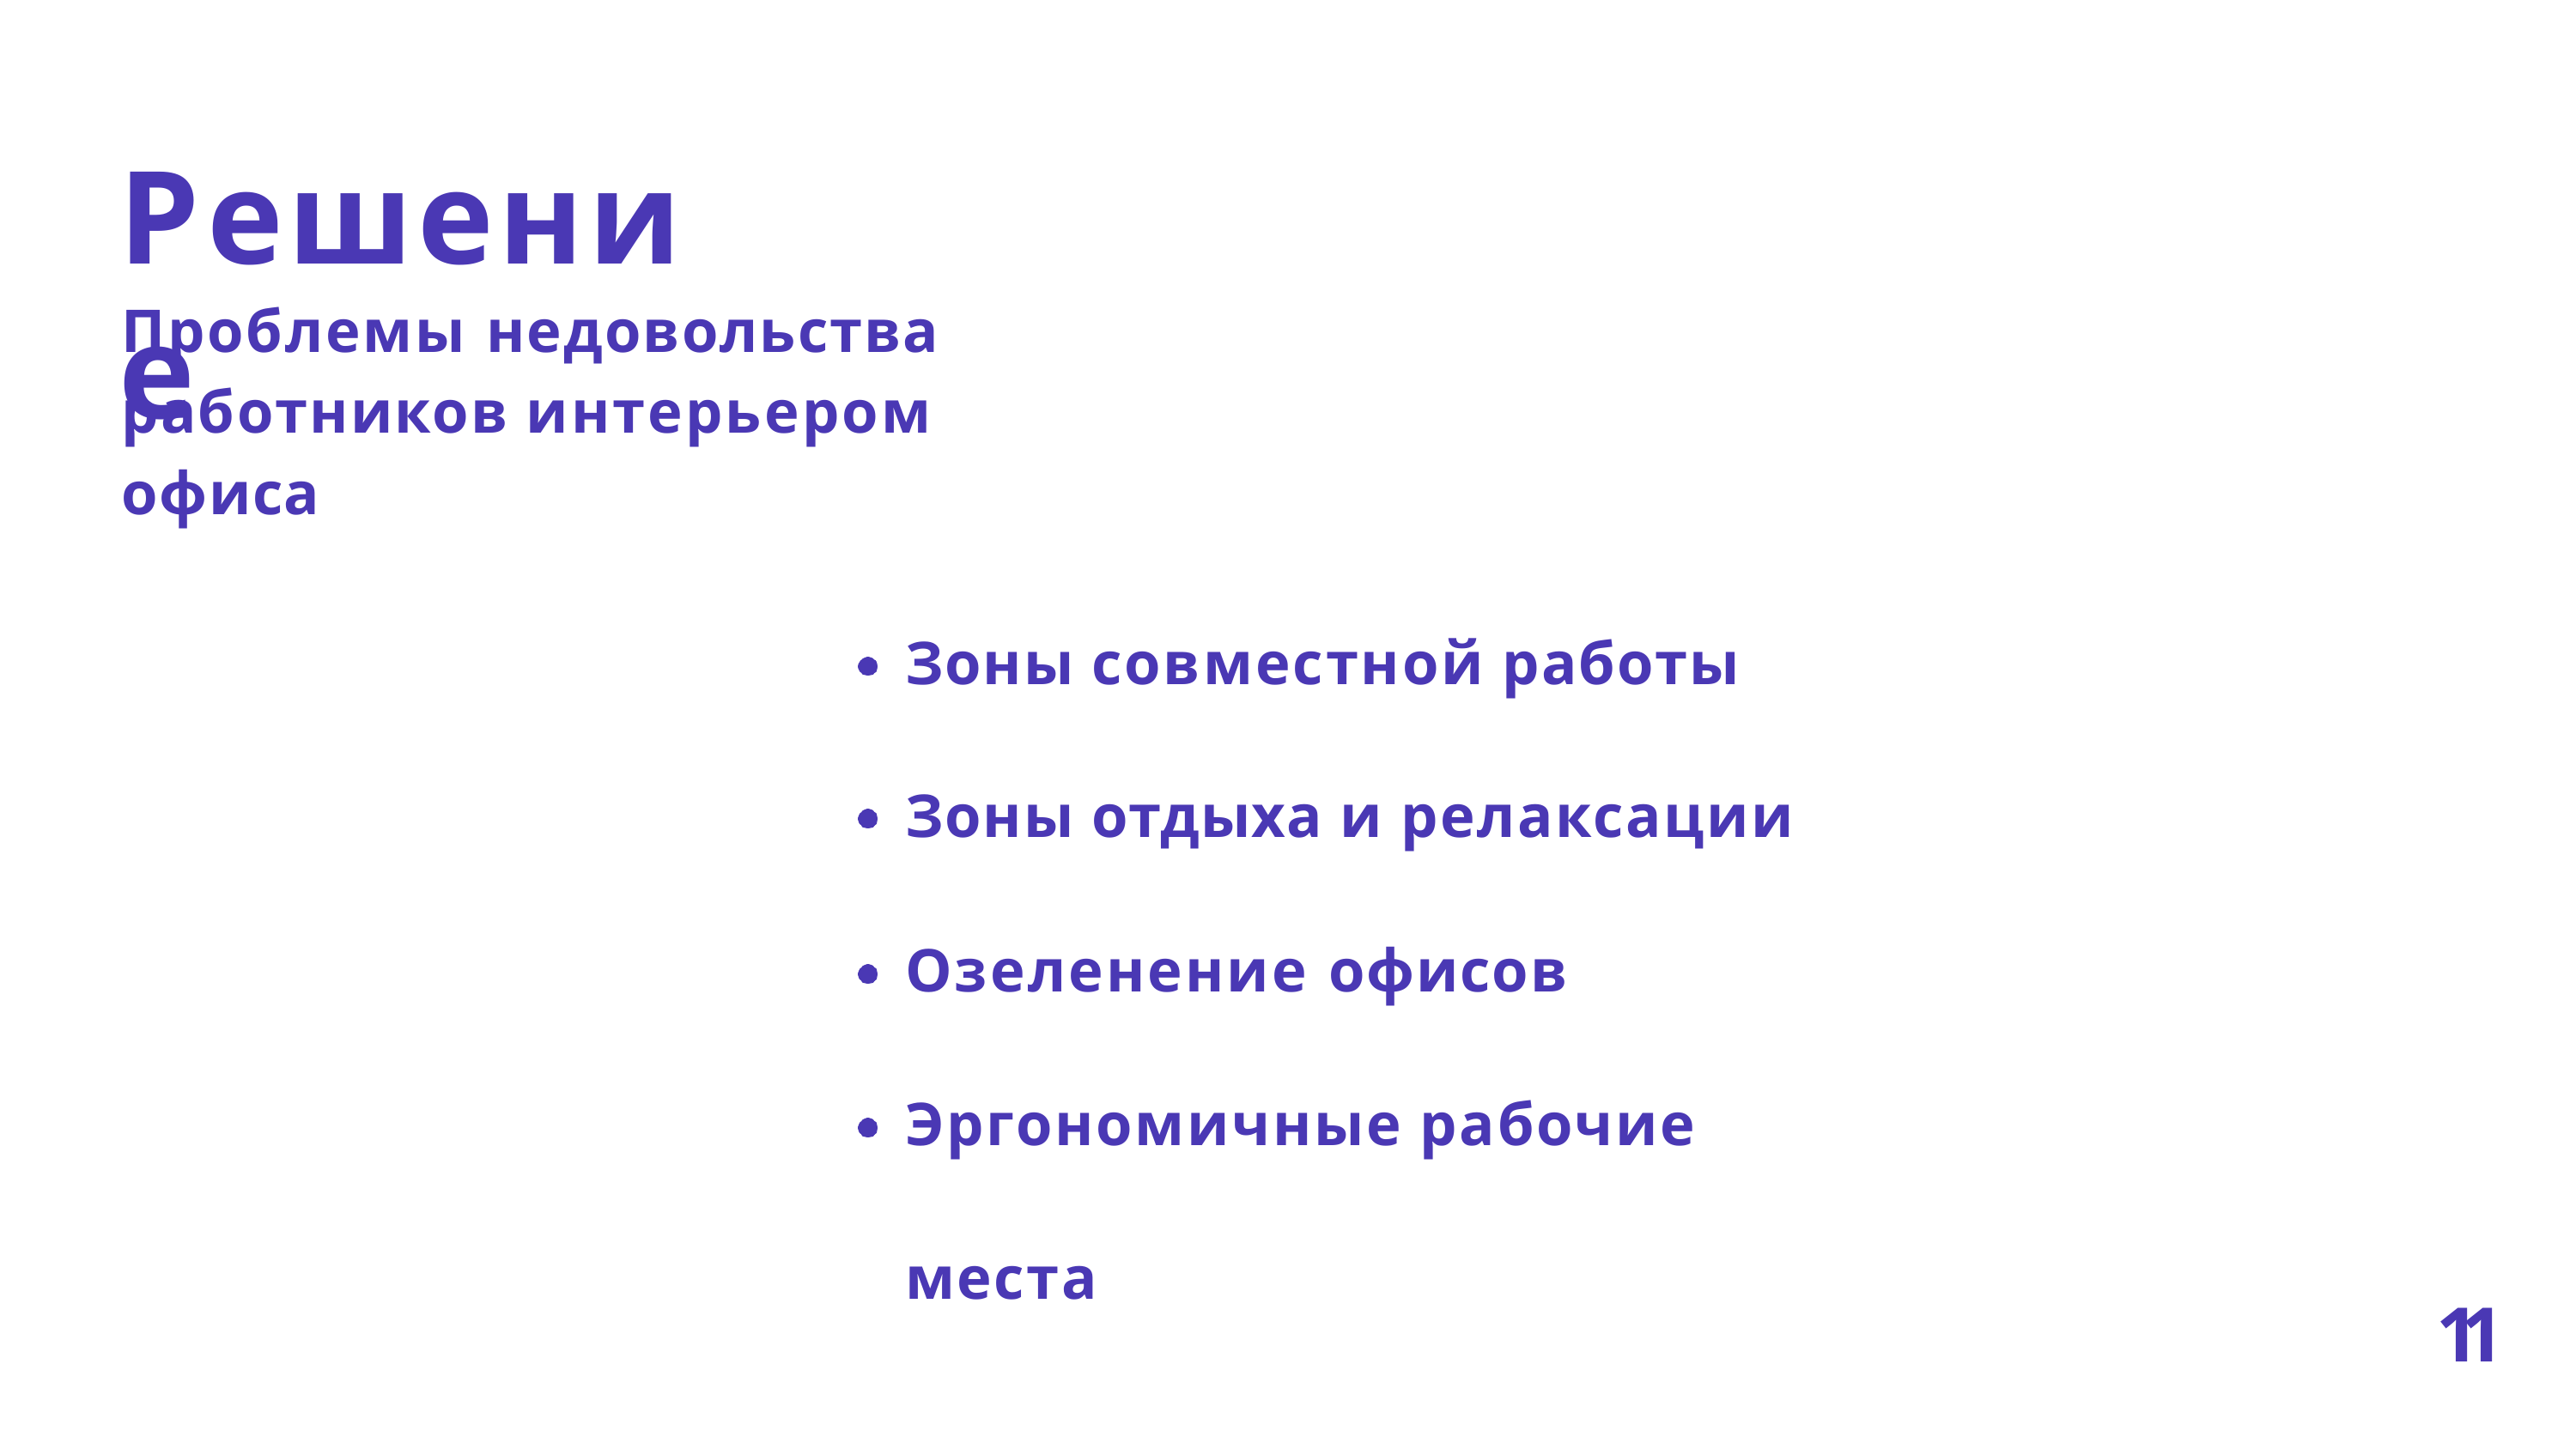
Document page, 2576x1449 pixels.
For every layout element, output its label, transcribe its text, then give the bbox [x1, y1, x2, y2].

text_box Зоны совместной работы Зоны отдыха и релаксации Озеленение офисов Эргономичные рабочие места [903, 624, 1890, 1311]
text_box Проблемы недовольства работников интерьером офиса [119, 280, 1136, 527]
picture [858, 656, 878, 676]
picture [858, 1118, 878, 1137]
picture [858, 964, 878, 984]
title Решение [117, 133, 761, 445]
picture [858, 809, 878, 828]
slide_number 10 [2431, 1300, 2522, 1449]
